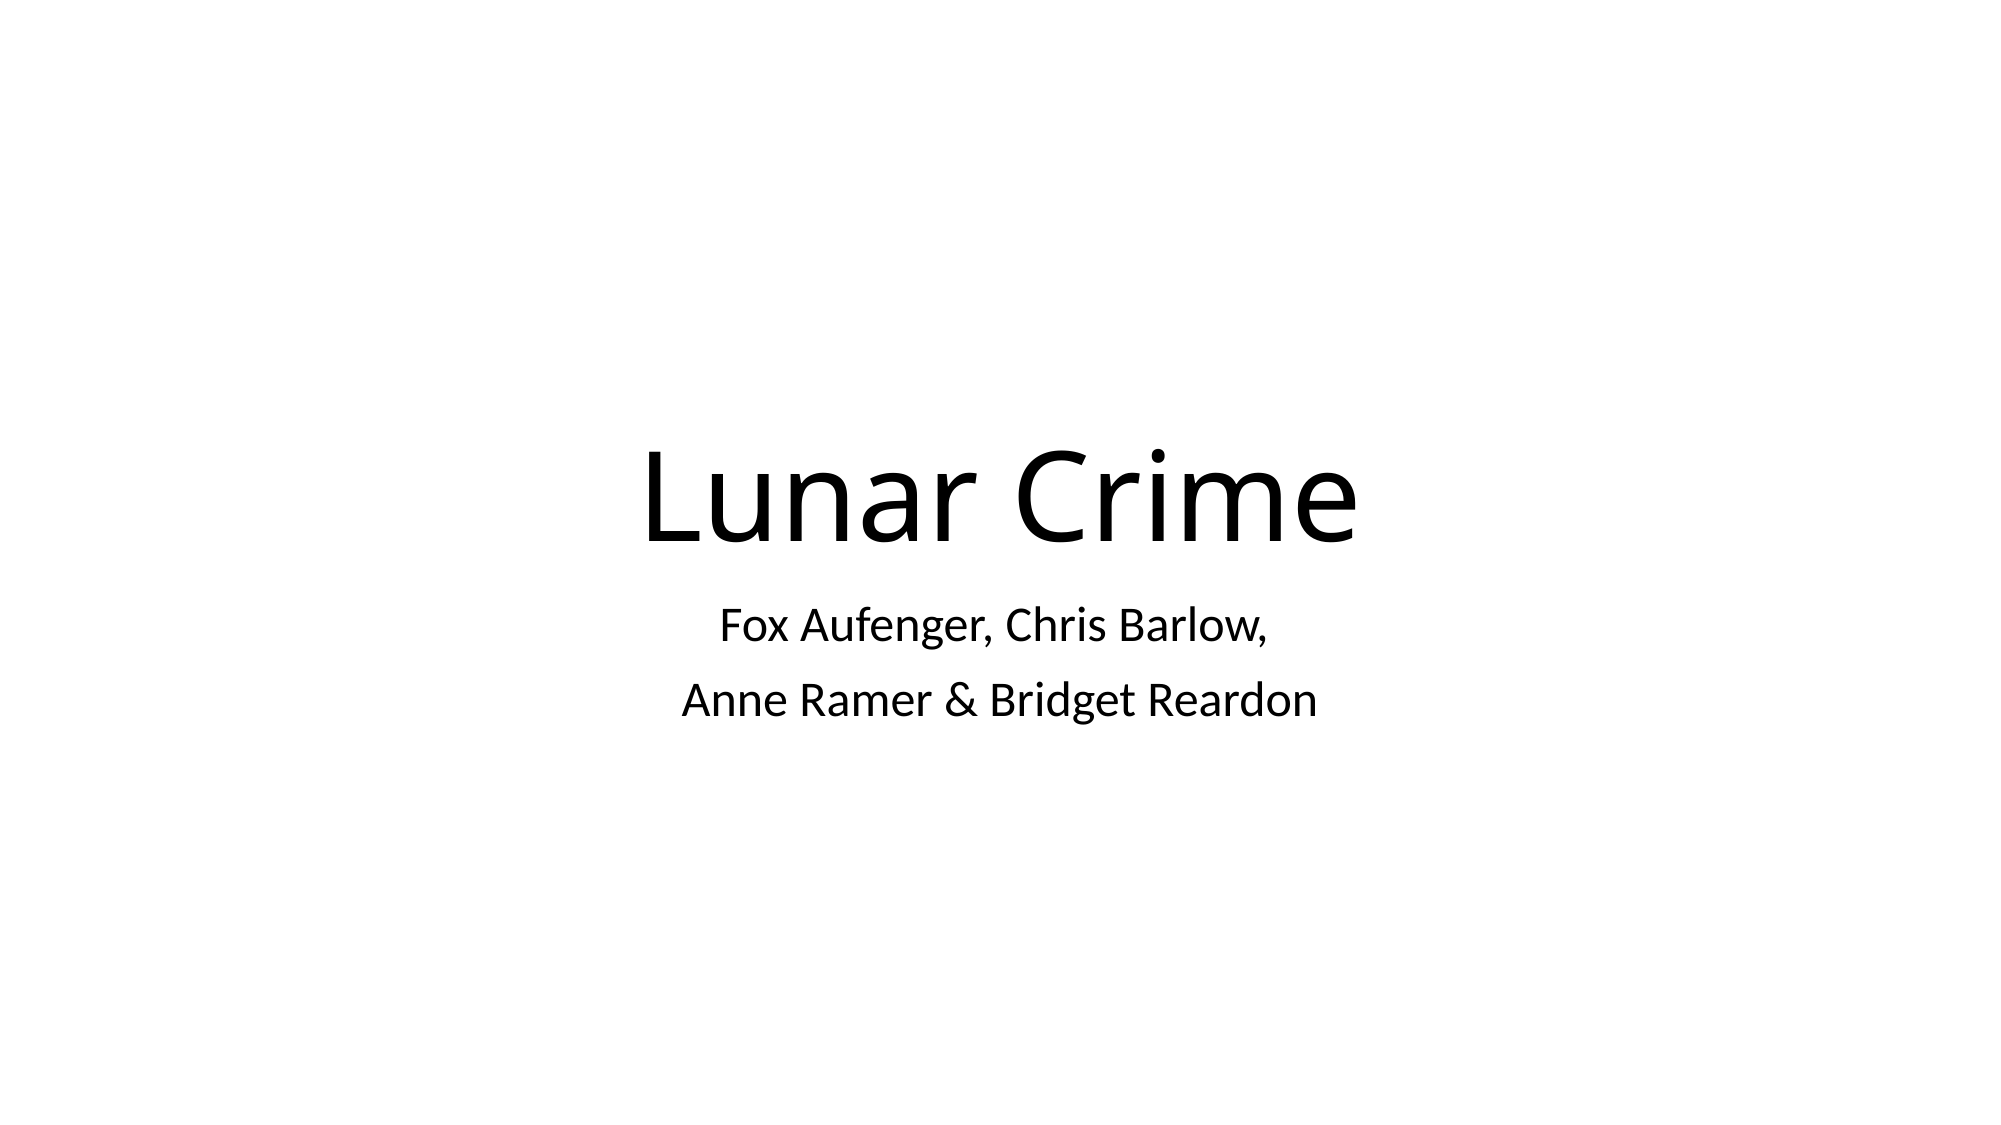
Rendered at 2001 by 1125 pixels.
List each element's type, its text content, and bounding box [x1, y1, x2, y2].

title Lunar Crime [249, 184, 1750, 576]
subtitle Fox Aufenger, Chris Barlow, Anne Ramer & Bridget Reardon [249, 590, 1750, 863]
